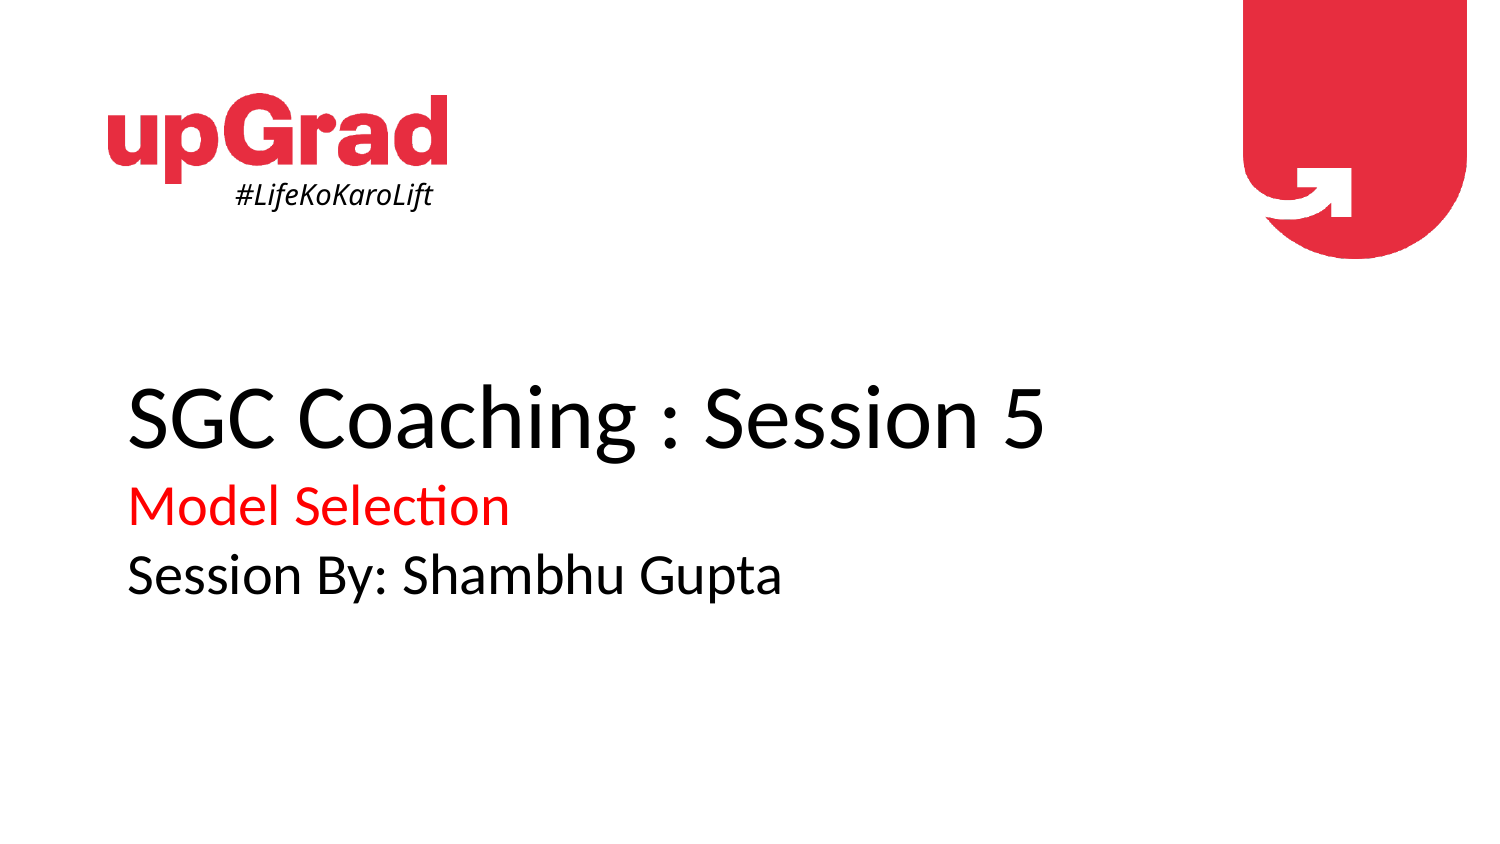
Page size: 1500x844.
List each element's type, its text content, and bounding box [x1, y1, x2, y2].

text_box #LifeKoKaroLift [189, 117, 462, 333]
picture [1243, 0, 1467, 259]
picture [108, 93, 447, 184]
text_box SGC Coaching : Session 5 Model Selection Session By: Shambhu Gupta [112, 289, 1244, 614]
